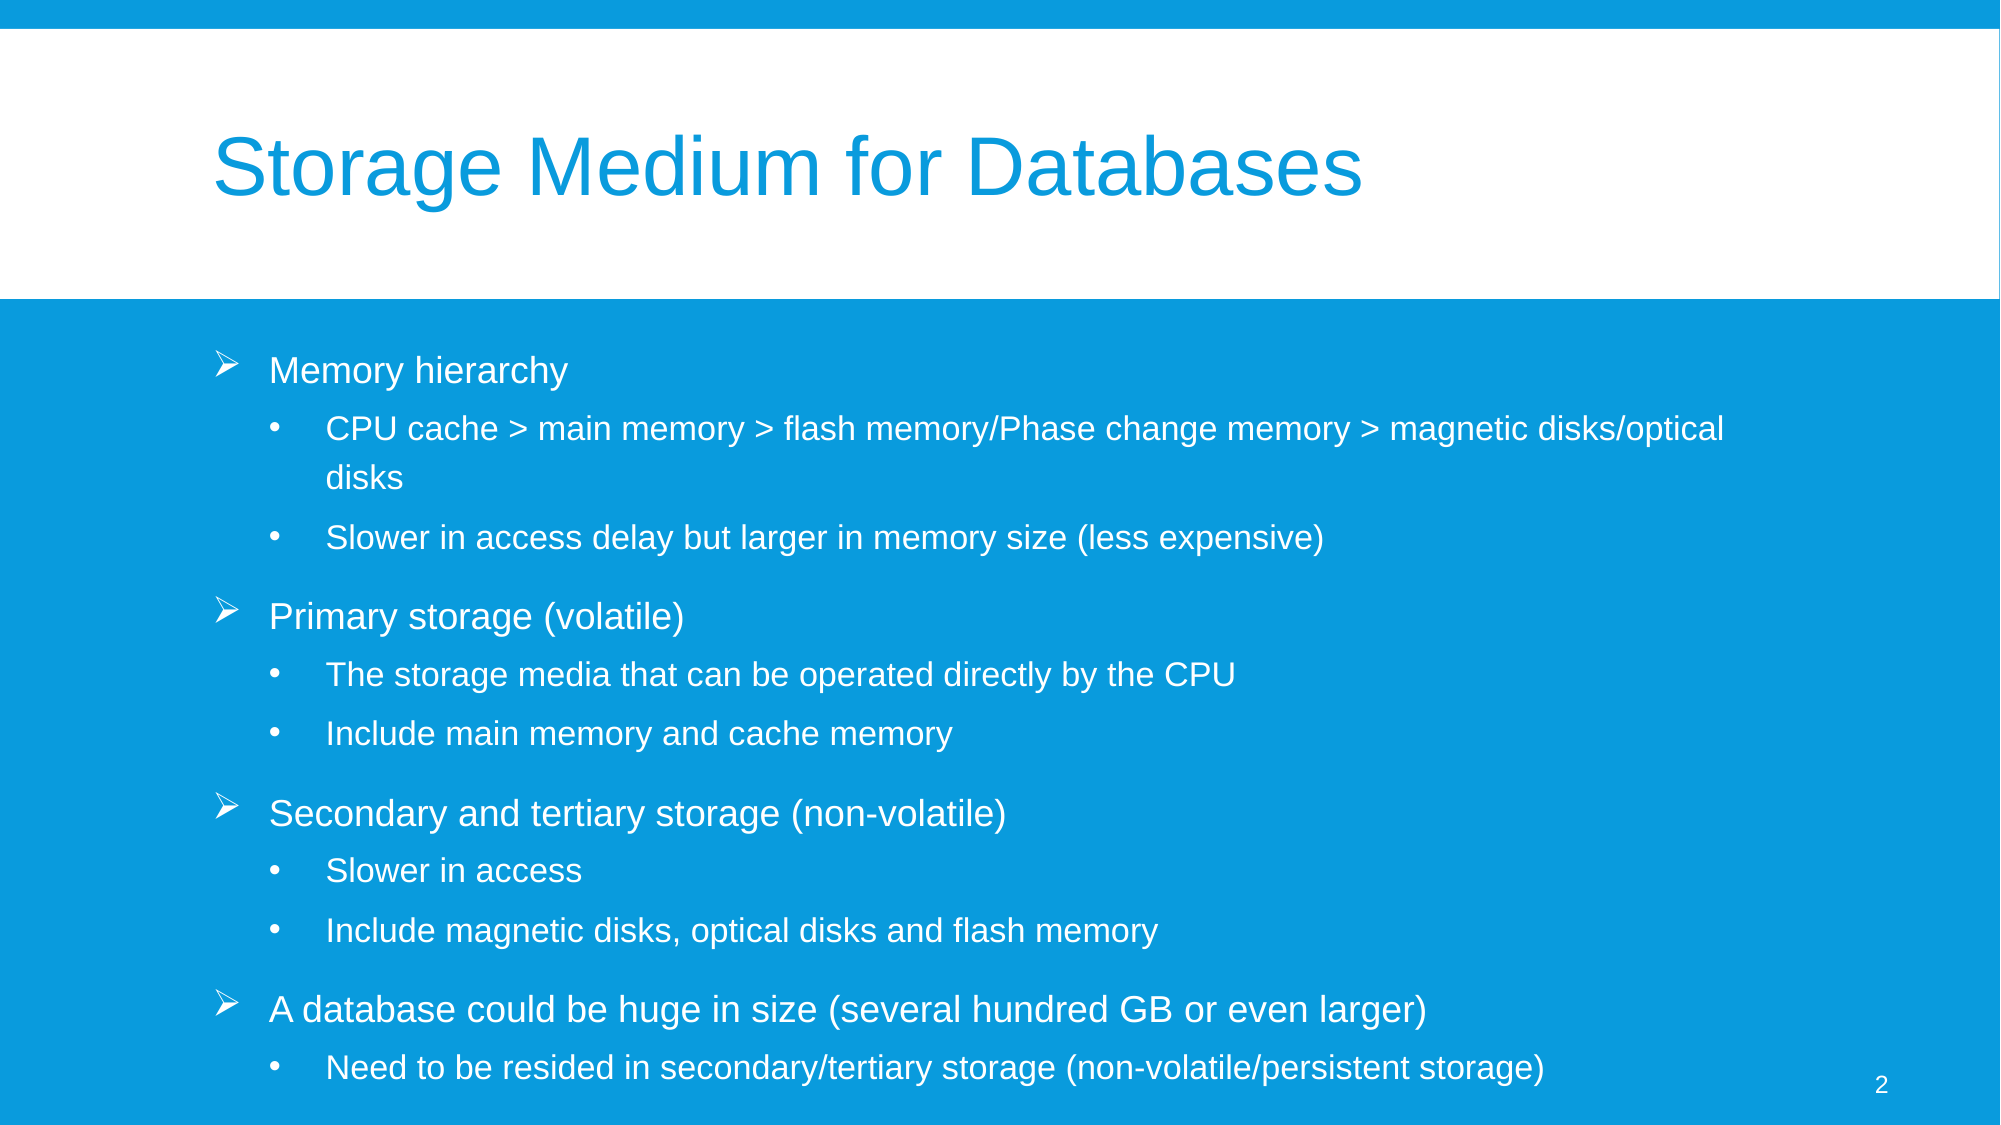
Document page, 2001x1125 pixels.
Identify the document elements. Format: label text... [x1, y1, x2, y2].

title Storage Medium for Databases [197, 46, 1803, 295]
list Memory hierarchy CPU cache > main memory > flash memory/Phase change memory > magnetic disks/optical disks Slower in access delay but larger in memory size (less expensive) Primary storage (volatile) The storage media that can be operated directly by the CPU Include main memory and cache memory Secondary and tertiary storage (non-volatile) Slower in access Include magnetic disks, optical disks and flash memory A database could be huge in size (several hundred GB or even larger) Need to be resided in secondary/tertiary storage (non-volatile/persistent storage) [197, 329, 1803, 1099]
slide_number 2 [1748, 1053, 1904, 1114]
